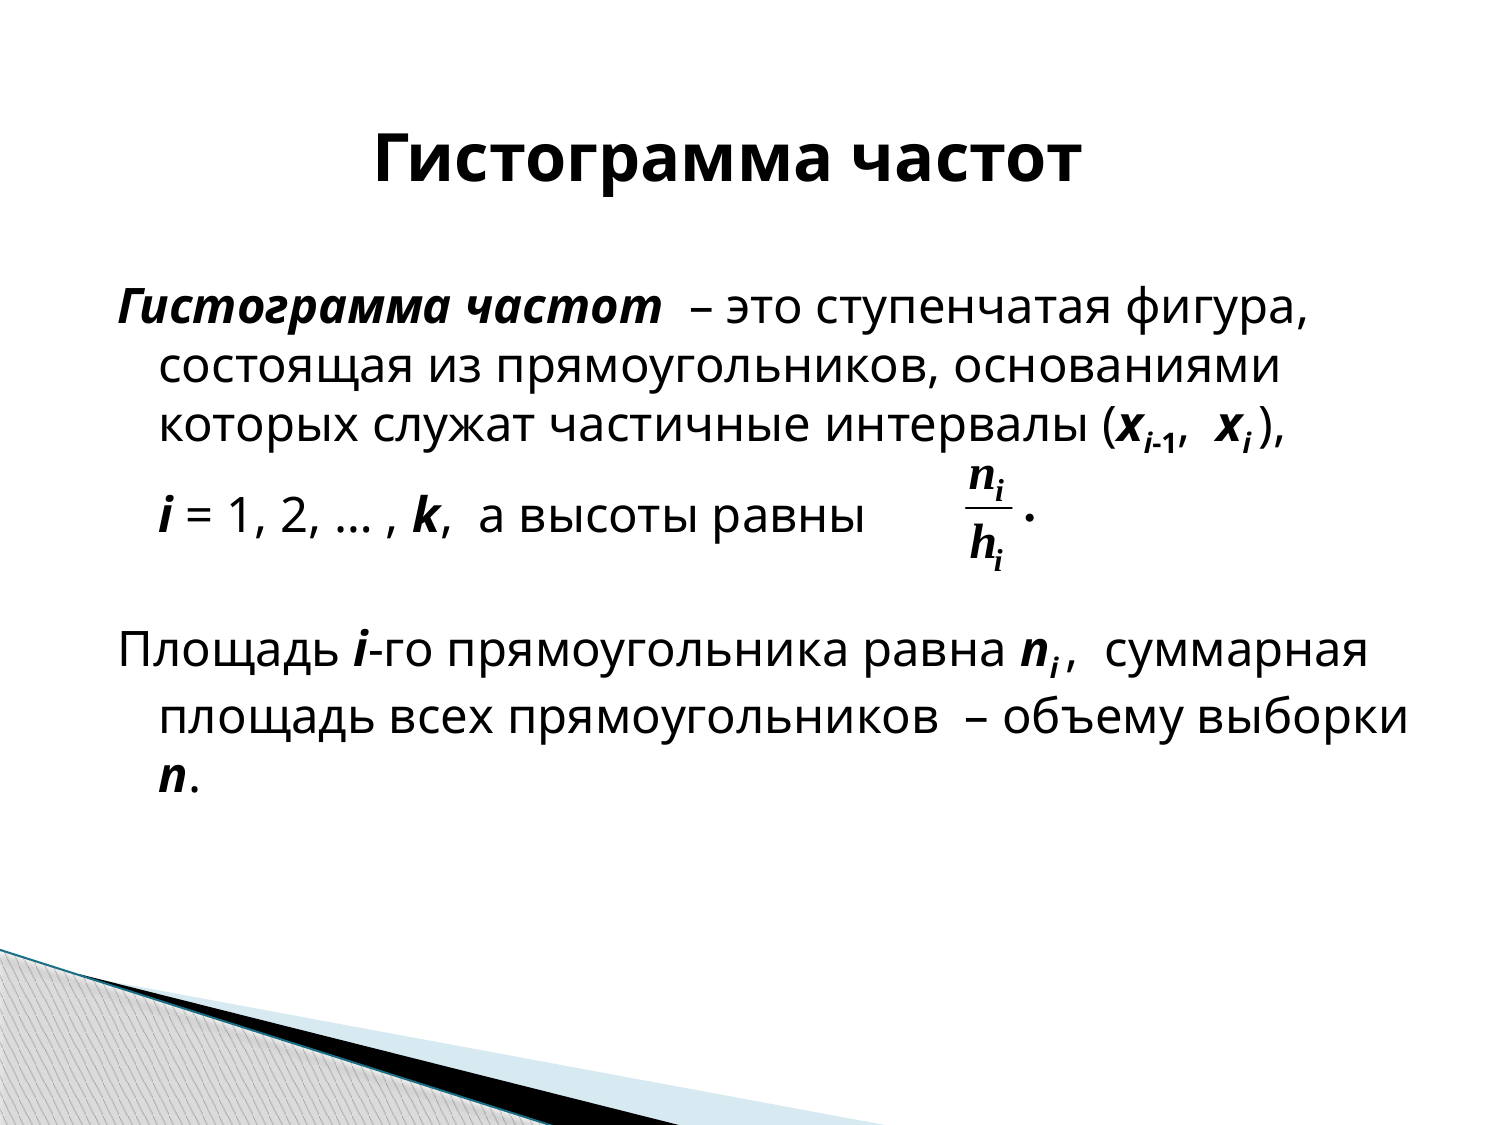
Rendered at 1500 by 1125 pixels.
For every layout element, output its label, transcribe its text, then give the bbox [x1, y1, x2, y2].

list Гистограмма частот – это ступенчатая фигура, состоящая из прямоугольников, основаниями которых служат частичные интервалы (xi-1, xi ), i = 1, 2, … , k, а высоты равны Площадь i-го прямоугольника равна ni , суммарная площадь всех прямоугольников – объему выборки n. [85, 267, 1436, 811]
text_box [958, 442, 1041, 582]
title Гистограмма частот [53, 78, 1404, 232]
